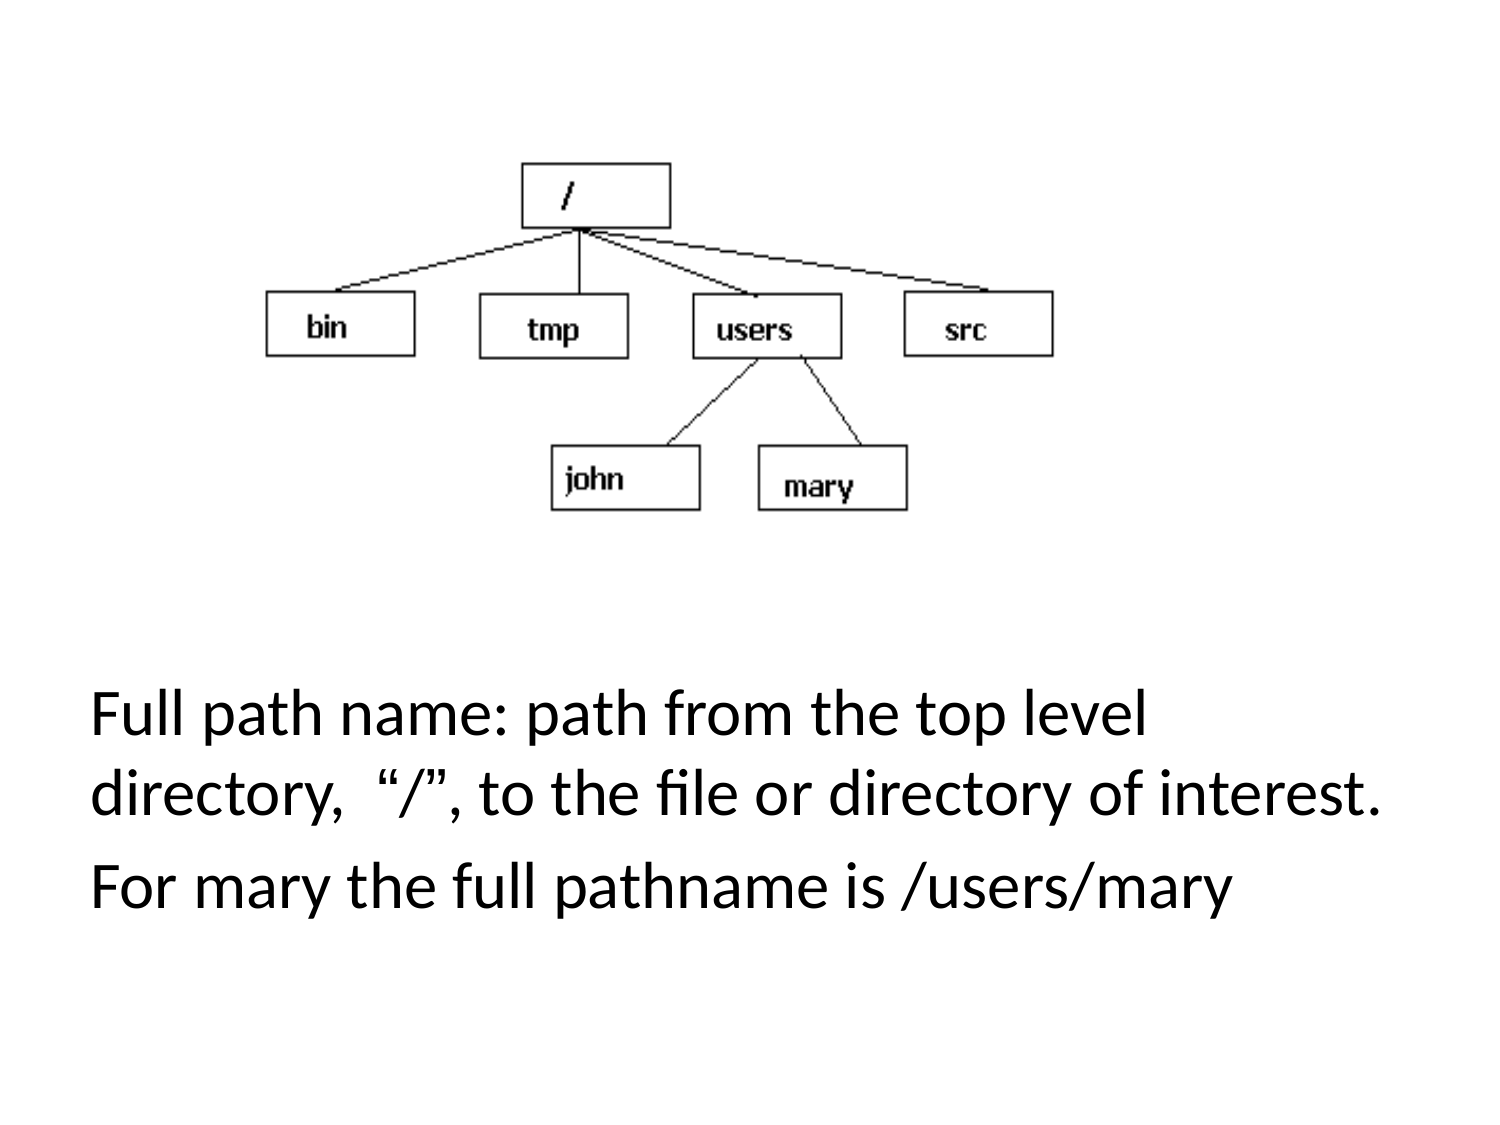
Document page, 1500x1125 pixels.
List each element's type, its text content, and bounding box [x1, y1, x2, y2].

list Full path name: path from the top level directory, “/”, to the file or directory of interest. For mary the full pathname is /users/mary [75, 287, 1425, 1005]
picture [205, 141, 1219, 540]
